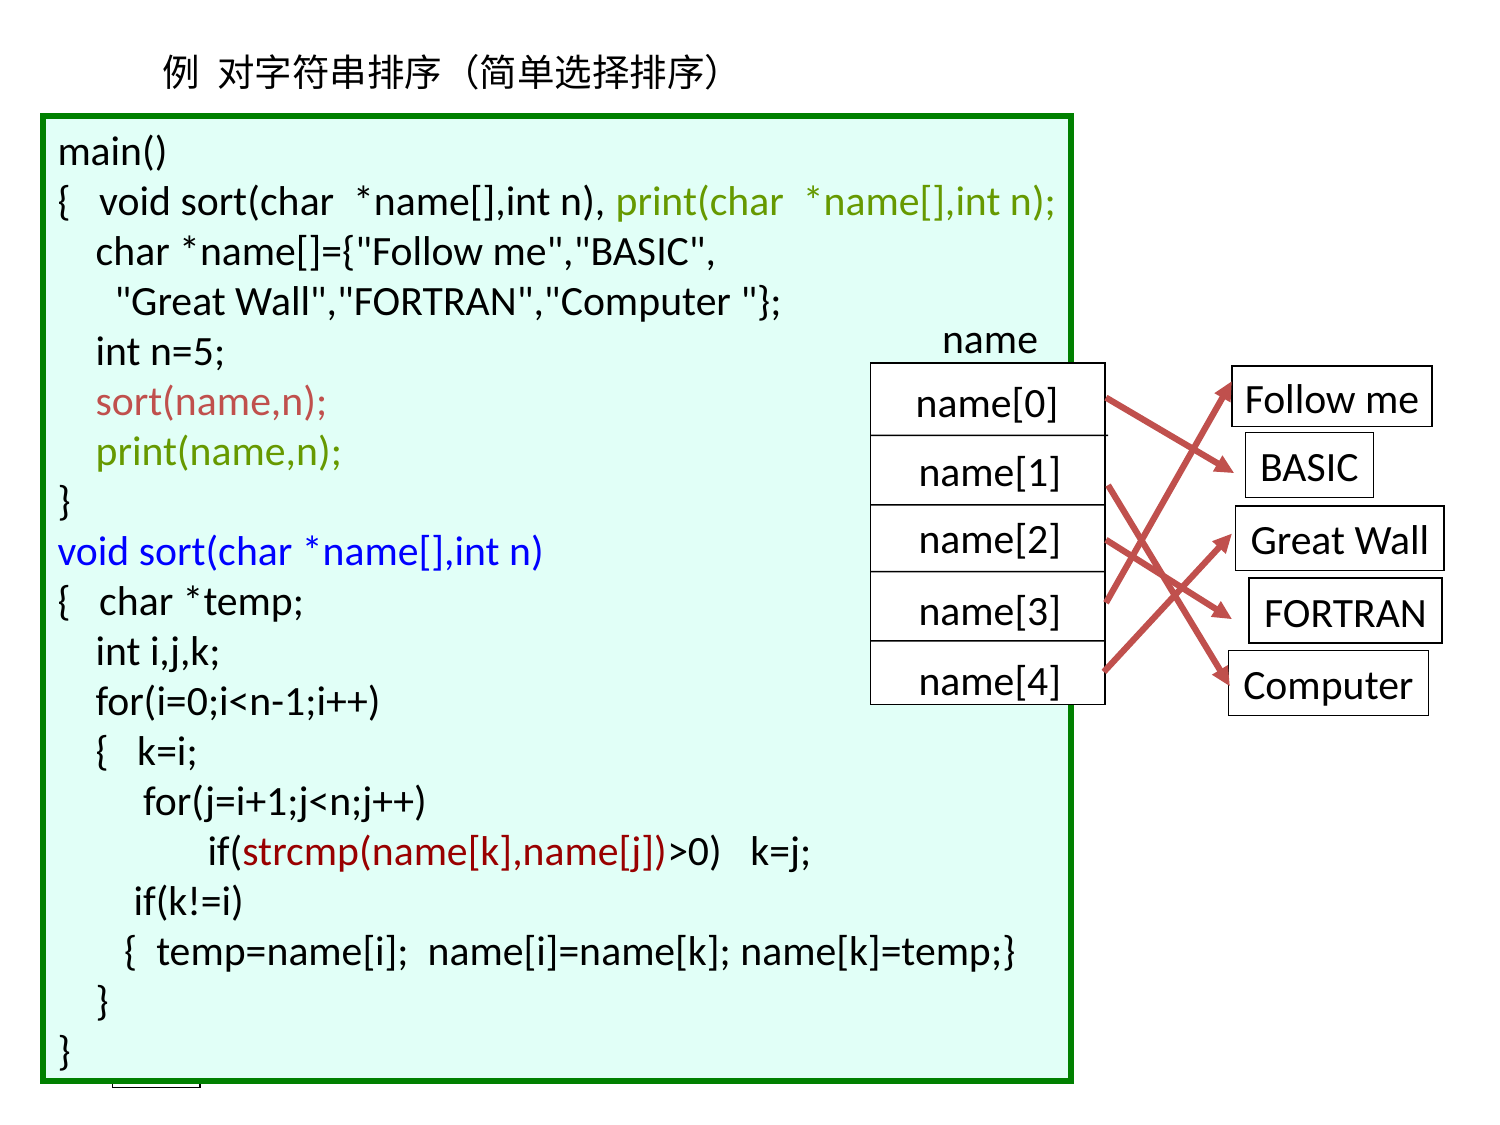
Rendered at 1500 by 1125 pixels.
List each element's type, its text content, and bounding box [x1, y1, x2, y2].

text_box [1194, 449, 1234, 473]
text_box FORTRAN [1249, 578, 1442, 643]
text_box [870, 505, 1106, 571]
text_box name[2] [903, 504, 1076, 569]
text_box name [927, 304, 1053, 370]
text_box name[1] [903, 437, 1076, 503]
text_box [870, 641, 1106, 705]
text_box [870, 572, 1106, 640]
text_box [112, 1082, 200, 1088]
text_box BASIC [1245, 432, 1374, 498]
text_box Follow me [1232, 366, 1432, 427]
text_box [1105, 381, 1232, 603]
text_box 例 对字符串排序（简单选择排序） [147, 41, 758, 102]
text_box name[0] [900, 368, 1074, 433]
text_box [1182, 588, 1232, 619]
text_box name[4] [903, 645, 1076, 711]
text_box [1175, 596, 1230, 686]
text_box name[3] [903, 576, 1076, 642]
text_box [1103, 533, 1232, 672]
text_box Computer [1228, 650, 1429, 716]
text_box [870, 436, 1106, 504]
text_box main() { void sort(char *name[],int n), print(char *name[],int n); char *name[]={"Follow me","BASIC", "Great Wall","FORTRAN","Computer "}; int n=5; sort(name,n); print(name,n); } void sort(char *name[],int n) { char *temp; int i,j,k; for(i=0;i<n-1;i++) { k=i; for(j=i+1;j<n;j++) if(strcmp(name[k],name[j])>0) k=j; if(k!=i) { temp=name[i]; name[i]=name[k]; name[k]=temp;} } } [42, 116, 1072, 1082]
text_box Great Wall [1235, 505, 1445, 571]
text_box [870, 363, 1106, 435]
